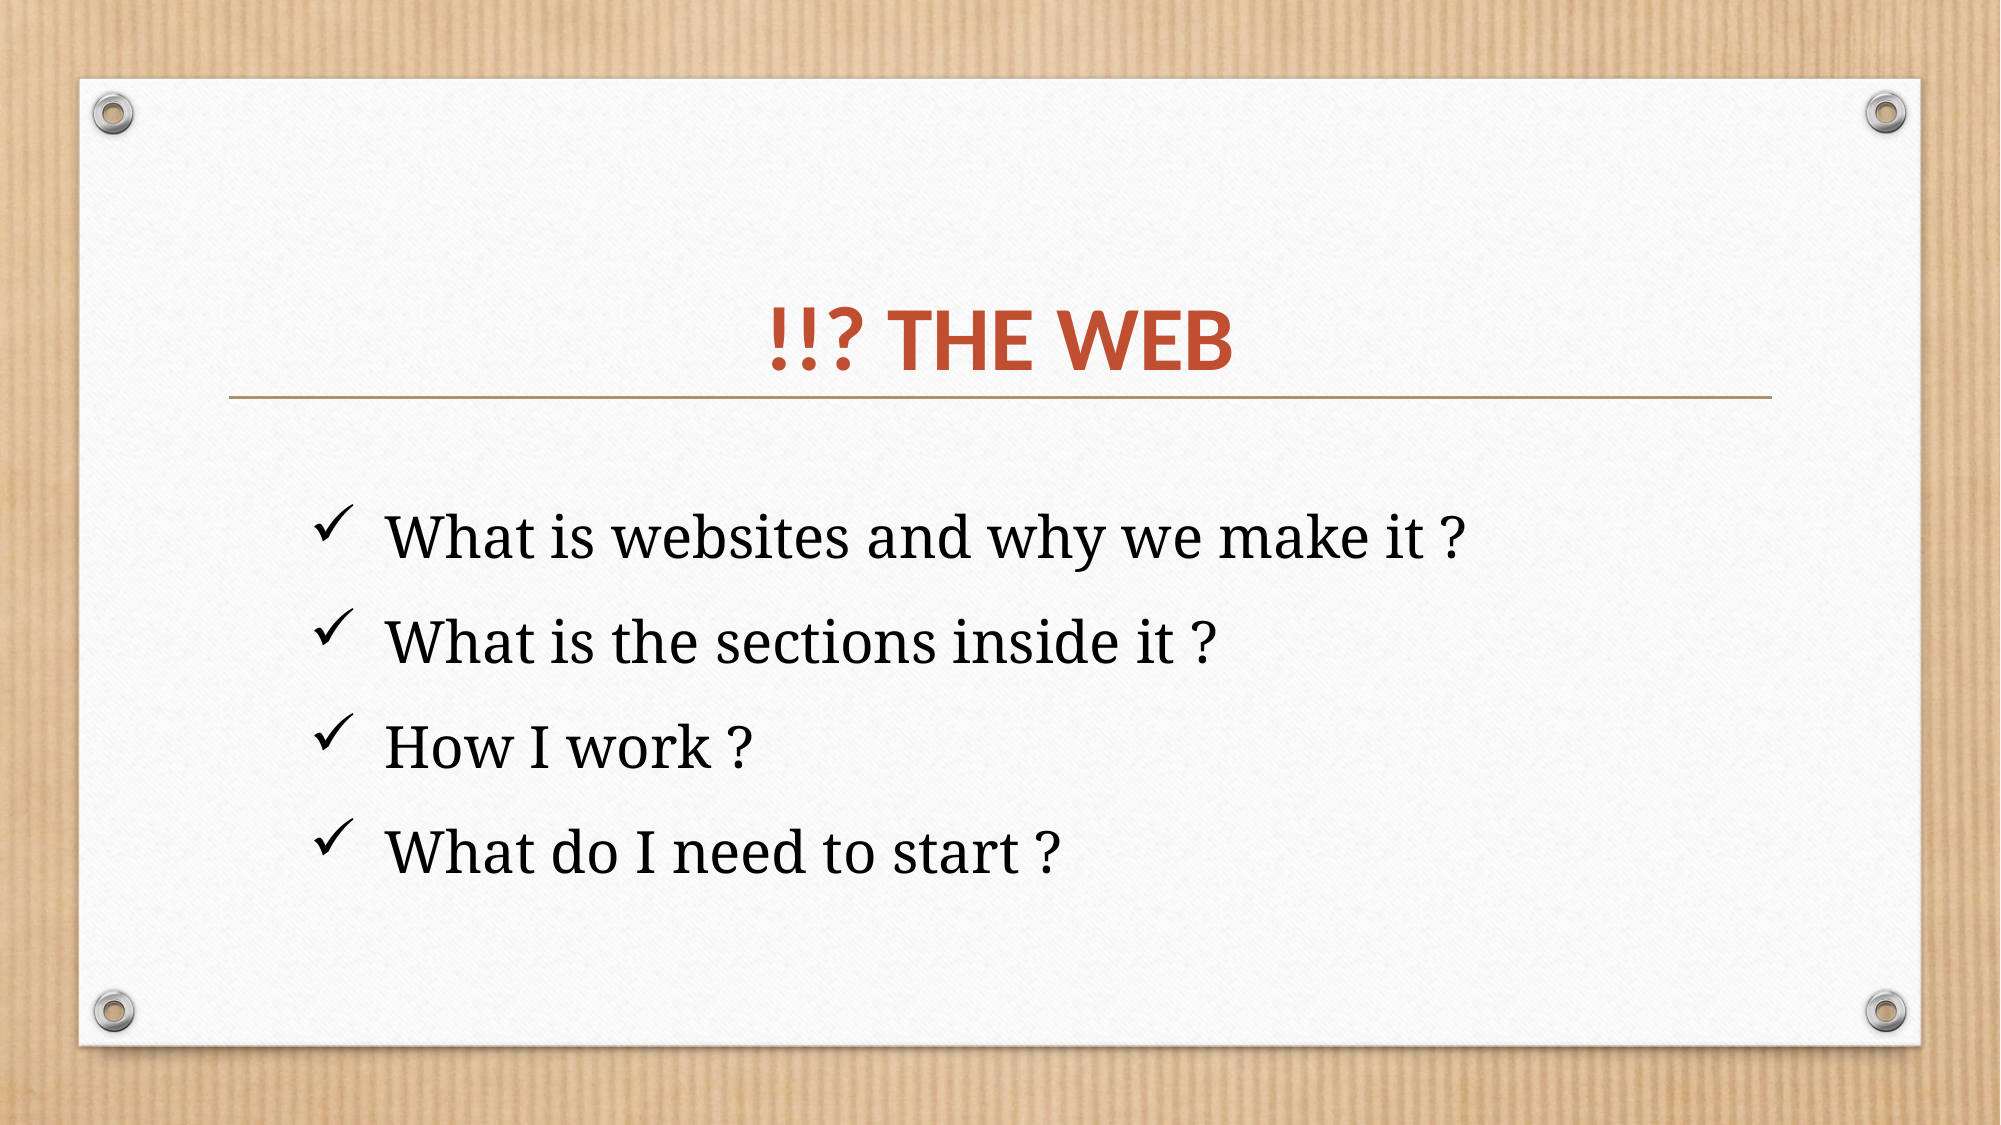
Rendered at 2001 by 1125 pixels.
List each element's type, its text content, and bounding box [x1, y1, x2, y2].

picture [0, 0, 2001, 1125]
text_box What is websites and why we make it ? What is the sections inside it ? How I work ? What do I need to start ? [294, 457, 1706, 893]
title THE WEB ?!! [294, 275, 1706, 384]
